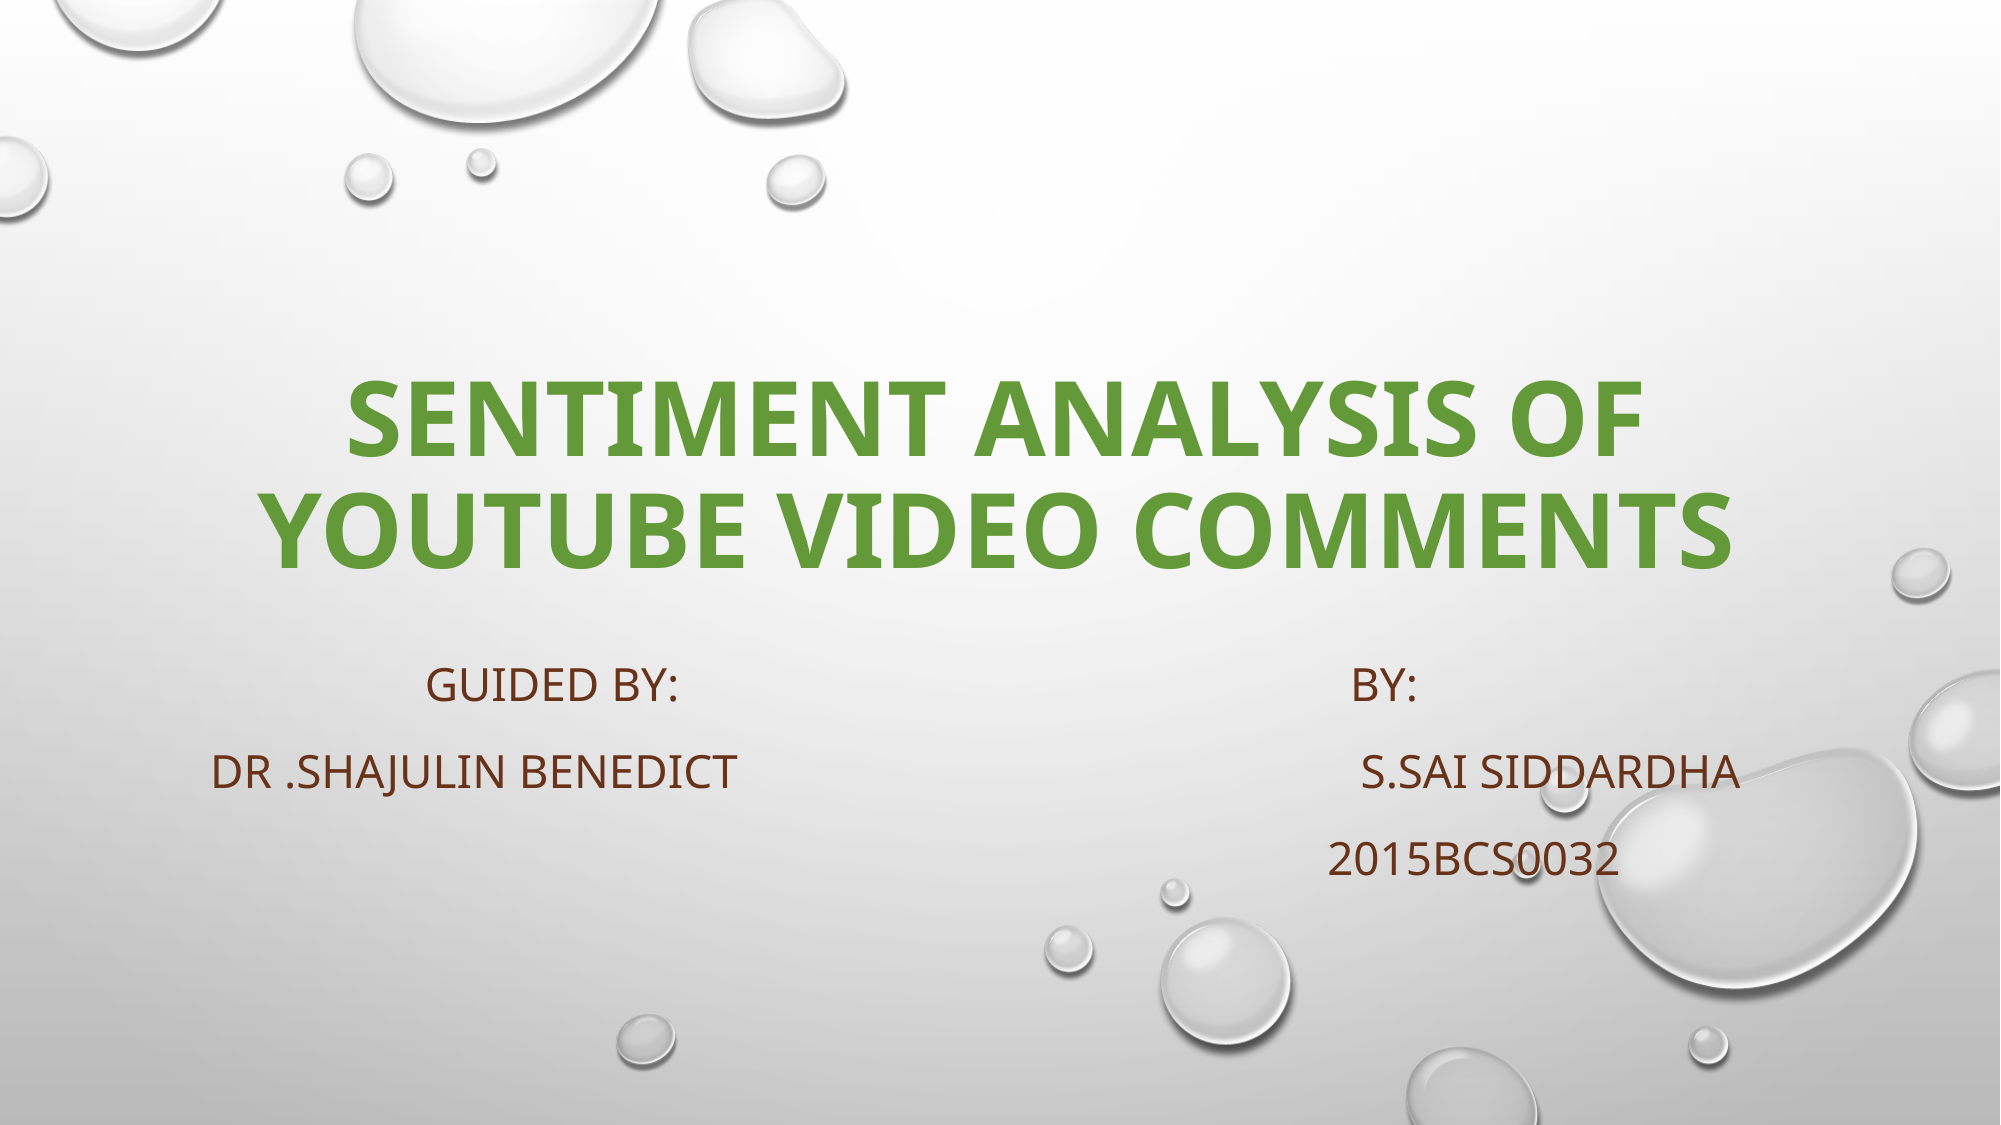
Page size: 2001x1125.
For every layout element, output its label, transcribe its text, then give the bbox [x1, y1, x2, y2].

picture [0, 0, 2000, 1125]
title Sentiment analysis of YouTube video comments [77, 187, 1916, 599]
subtitle Guided By: By: Dr .shajulin benedict S.sai Siddardha 2015BCS0032 [0, 637, 1878, 960]
